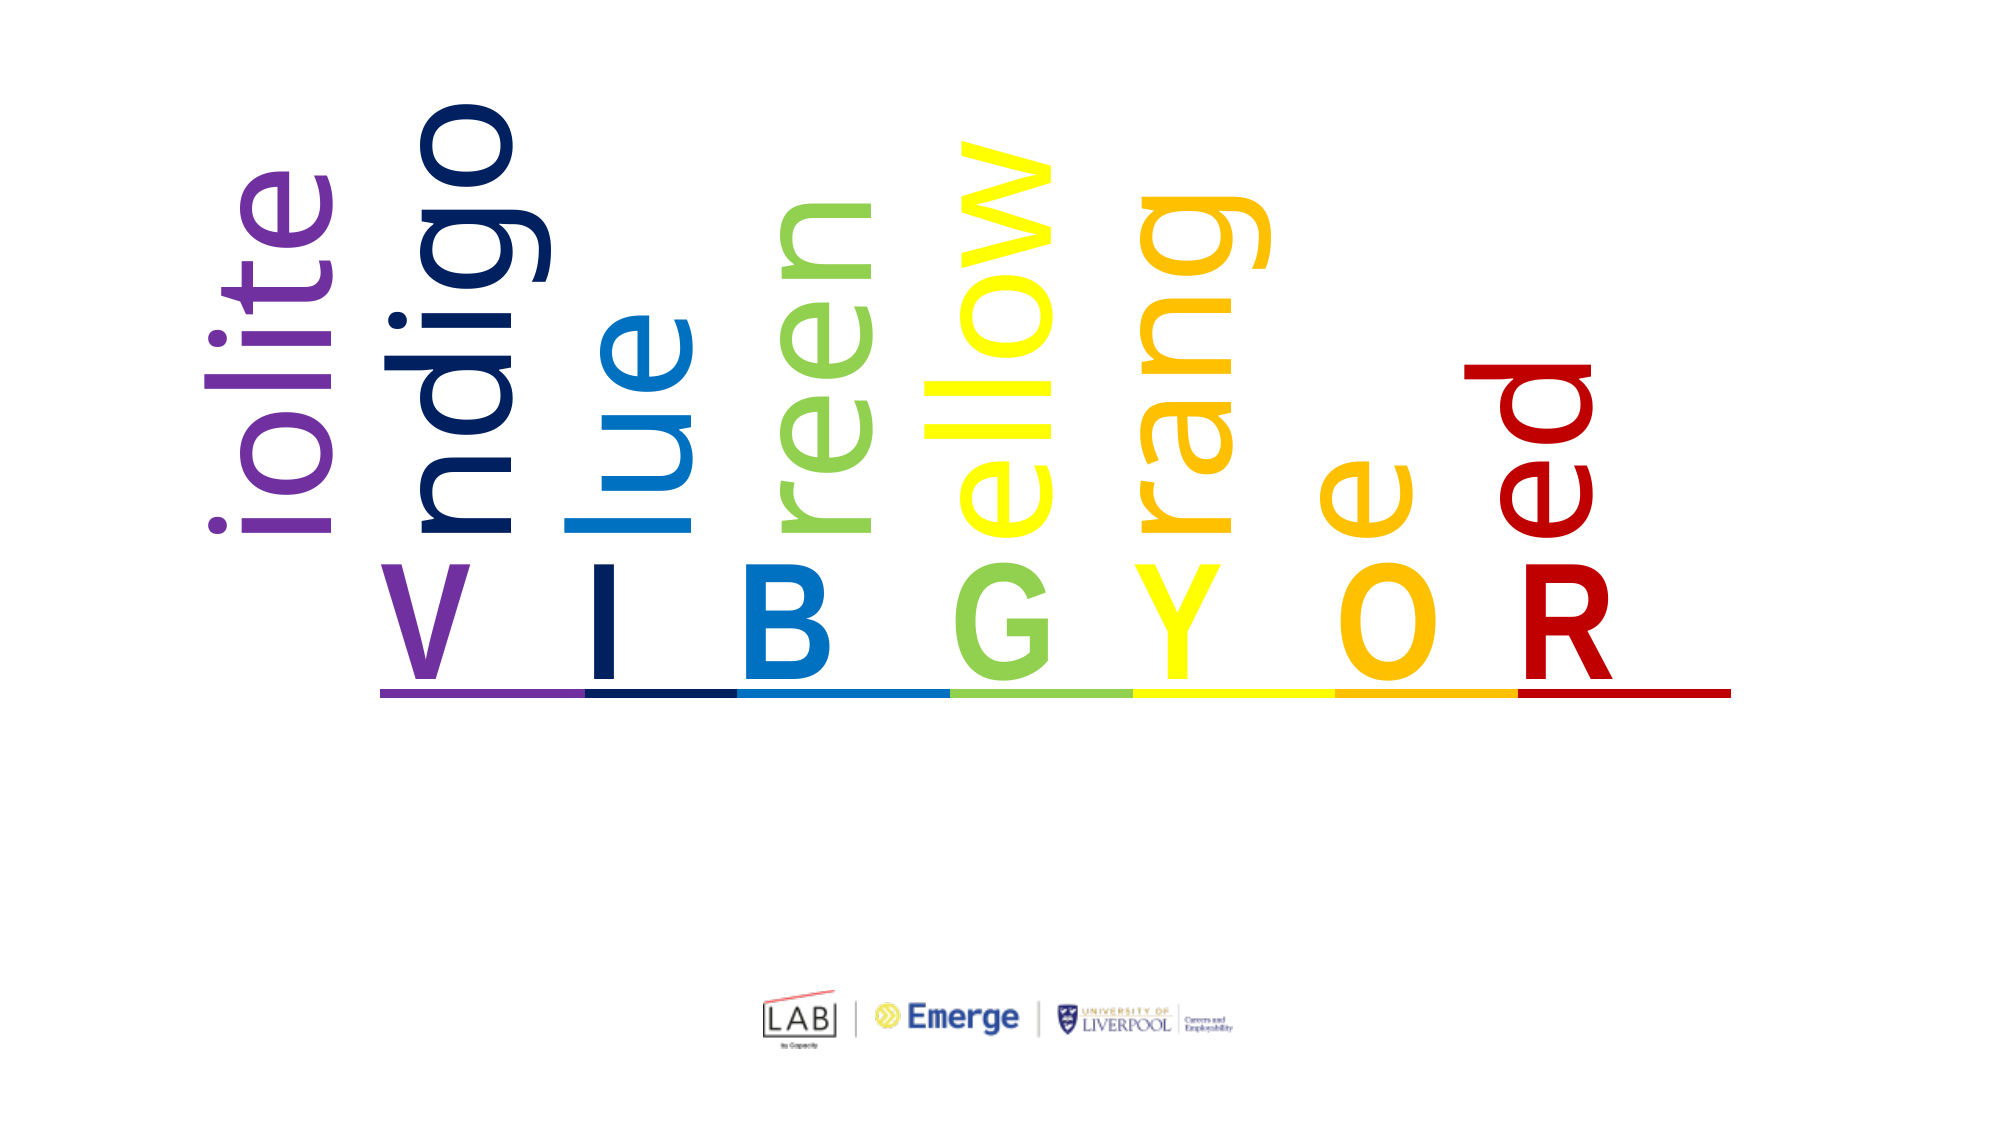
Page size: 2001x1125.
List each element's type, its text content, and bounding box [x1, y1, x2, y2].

title iolite ndigo lue reen ellow range ed [360, 76, 1635, 563]
text_box V I B G Y O R [365, 505, 1809, 721]
picture [763, 990, 1233, 1049]
